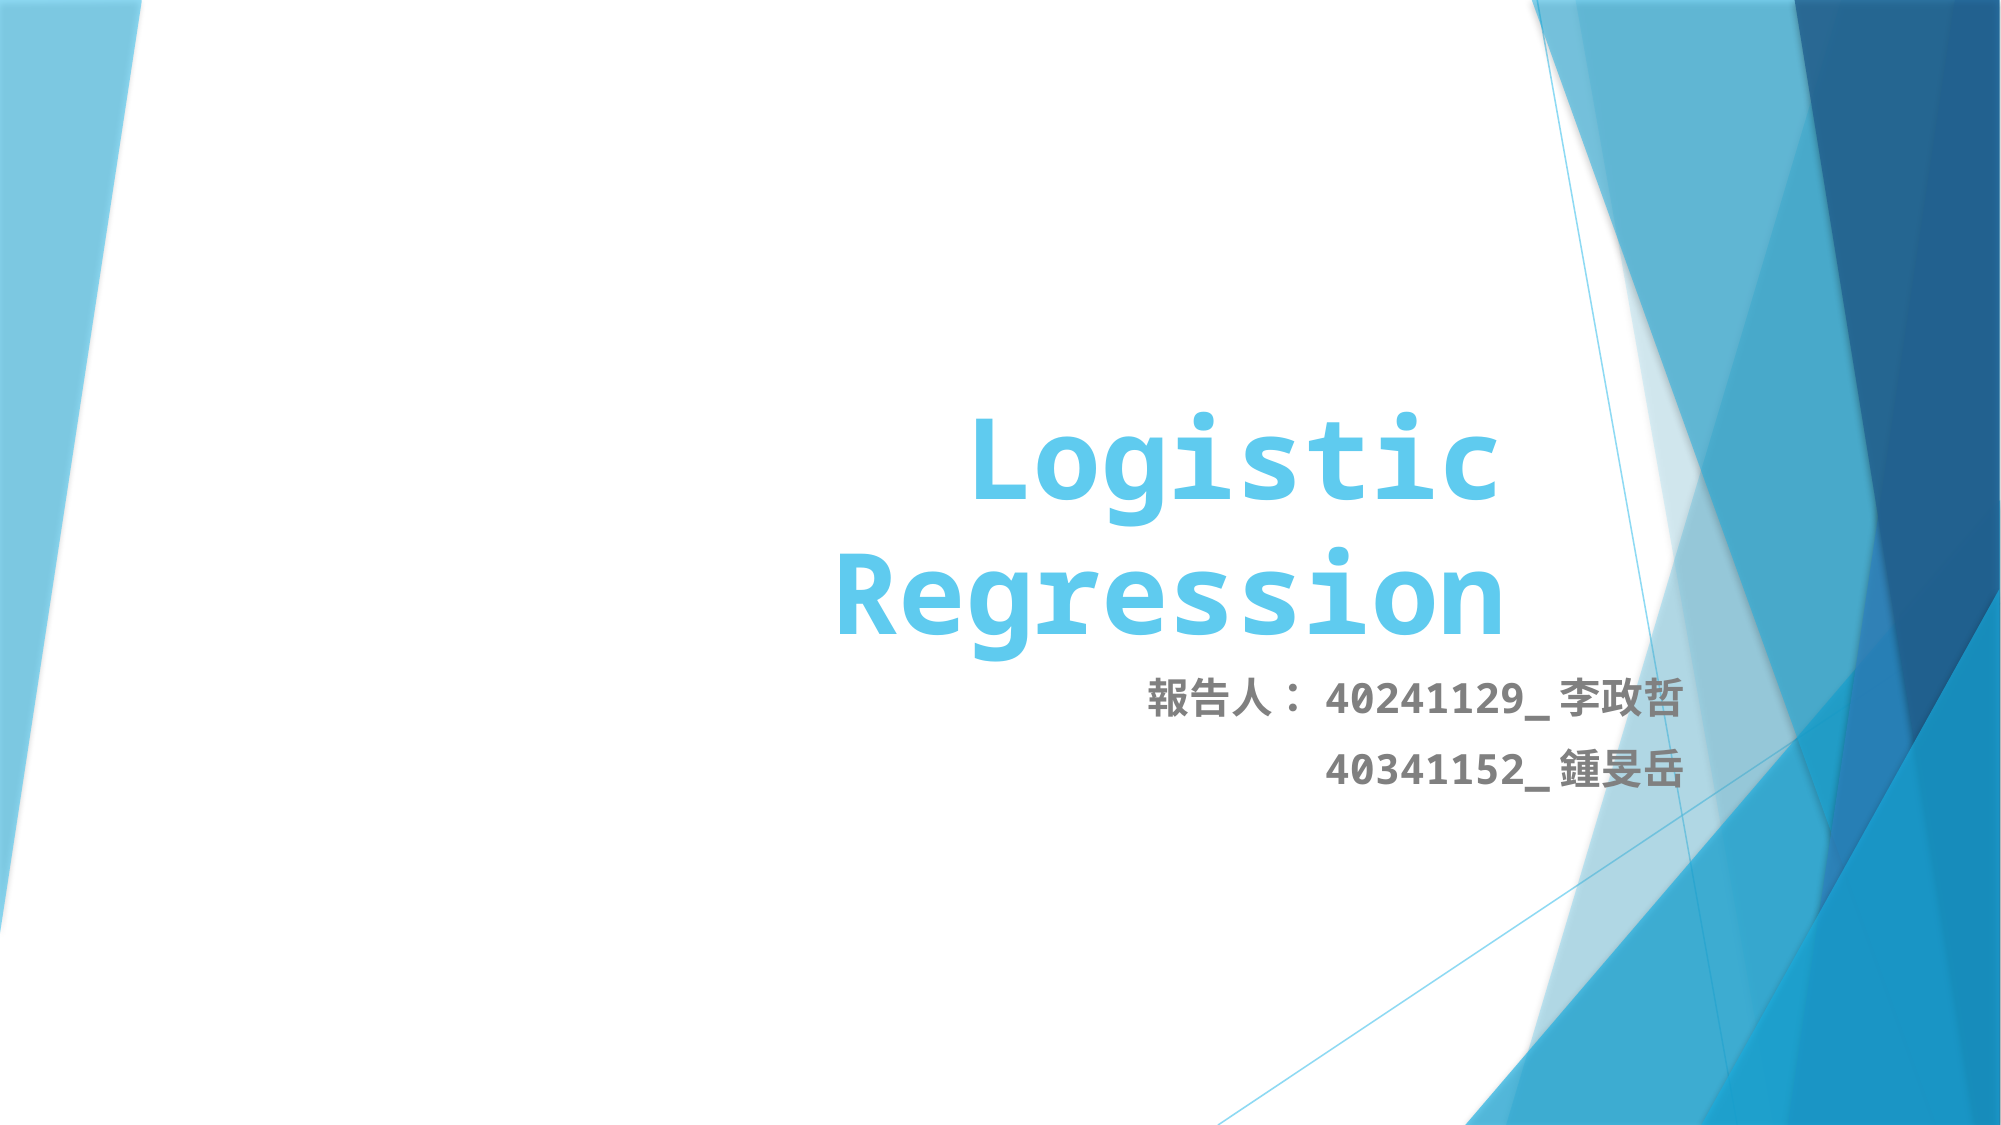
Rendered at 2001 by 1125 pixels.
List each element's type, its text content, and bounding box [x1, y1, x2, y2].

subtitle 報告人：40241129_李政哲 40341152_鍾旻岳 [247, 664, 1700, 845]
title Logistic Regression [247, 394, 1522, 664]
